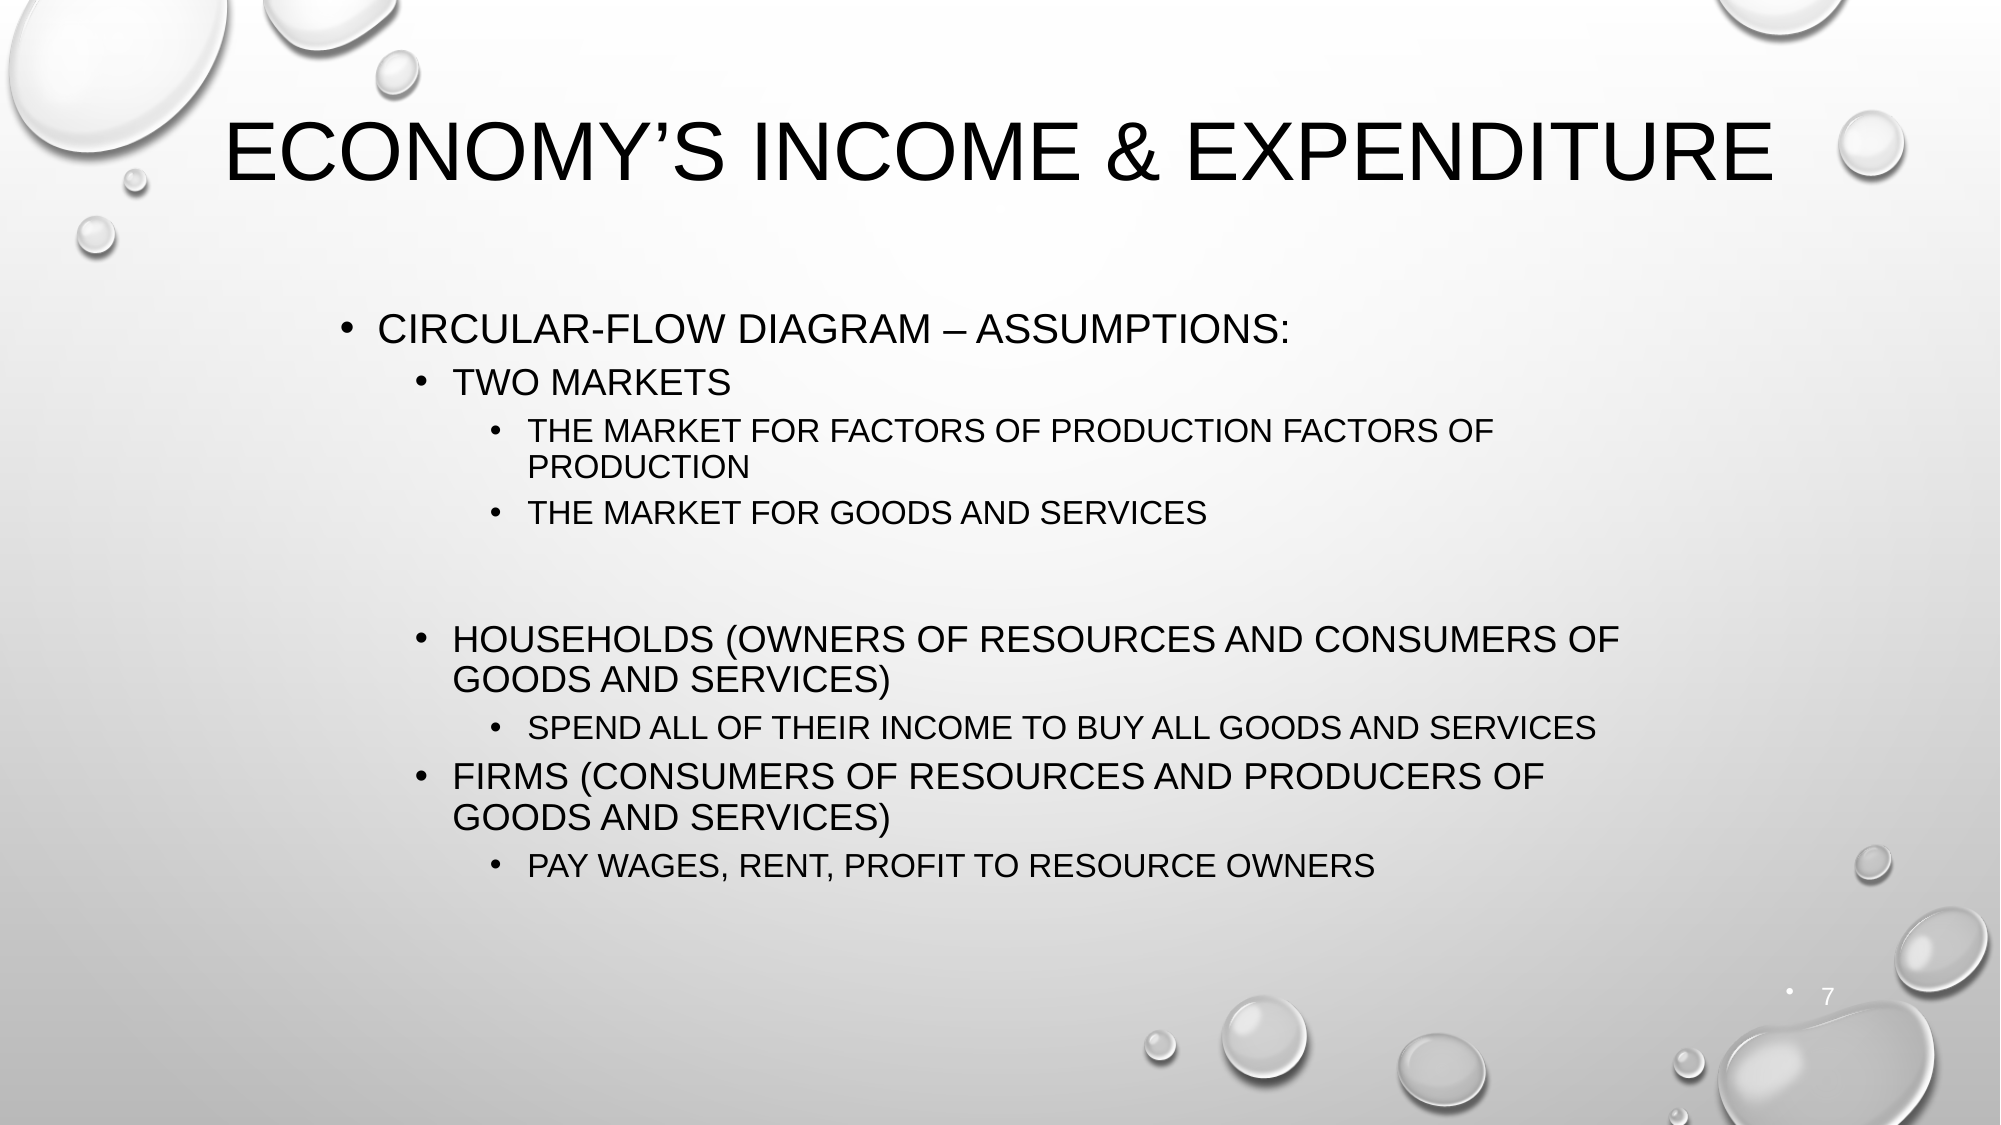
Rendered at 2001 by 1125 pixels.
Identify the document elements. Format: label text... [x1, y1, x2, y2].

slide_number 7 [1724, 965, 1851, 1025]
picture [0, 0, 2000, 1125]
title Economy’s Income & Expenditure [149, 101, 1851, 364]
list Circular-flow diagram – assumptions: Two Markets The market for Factors of production Factors of production The market for Goods and services Households (owners of resources and consumers of goods and services) Spend all of their income to Buy all goods and services Firms (consumers of resources and producers of goods and services) Pay wages, rent, profit to resource owners [324, 299, 1675, 1005]
